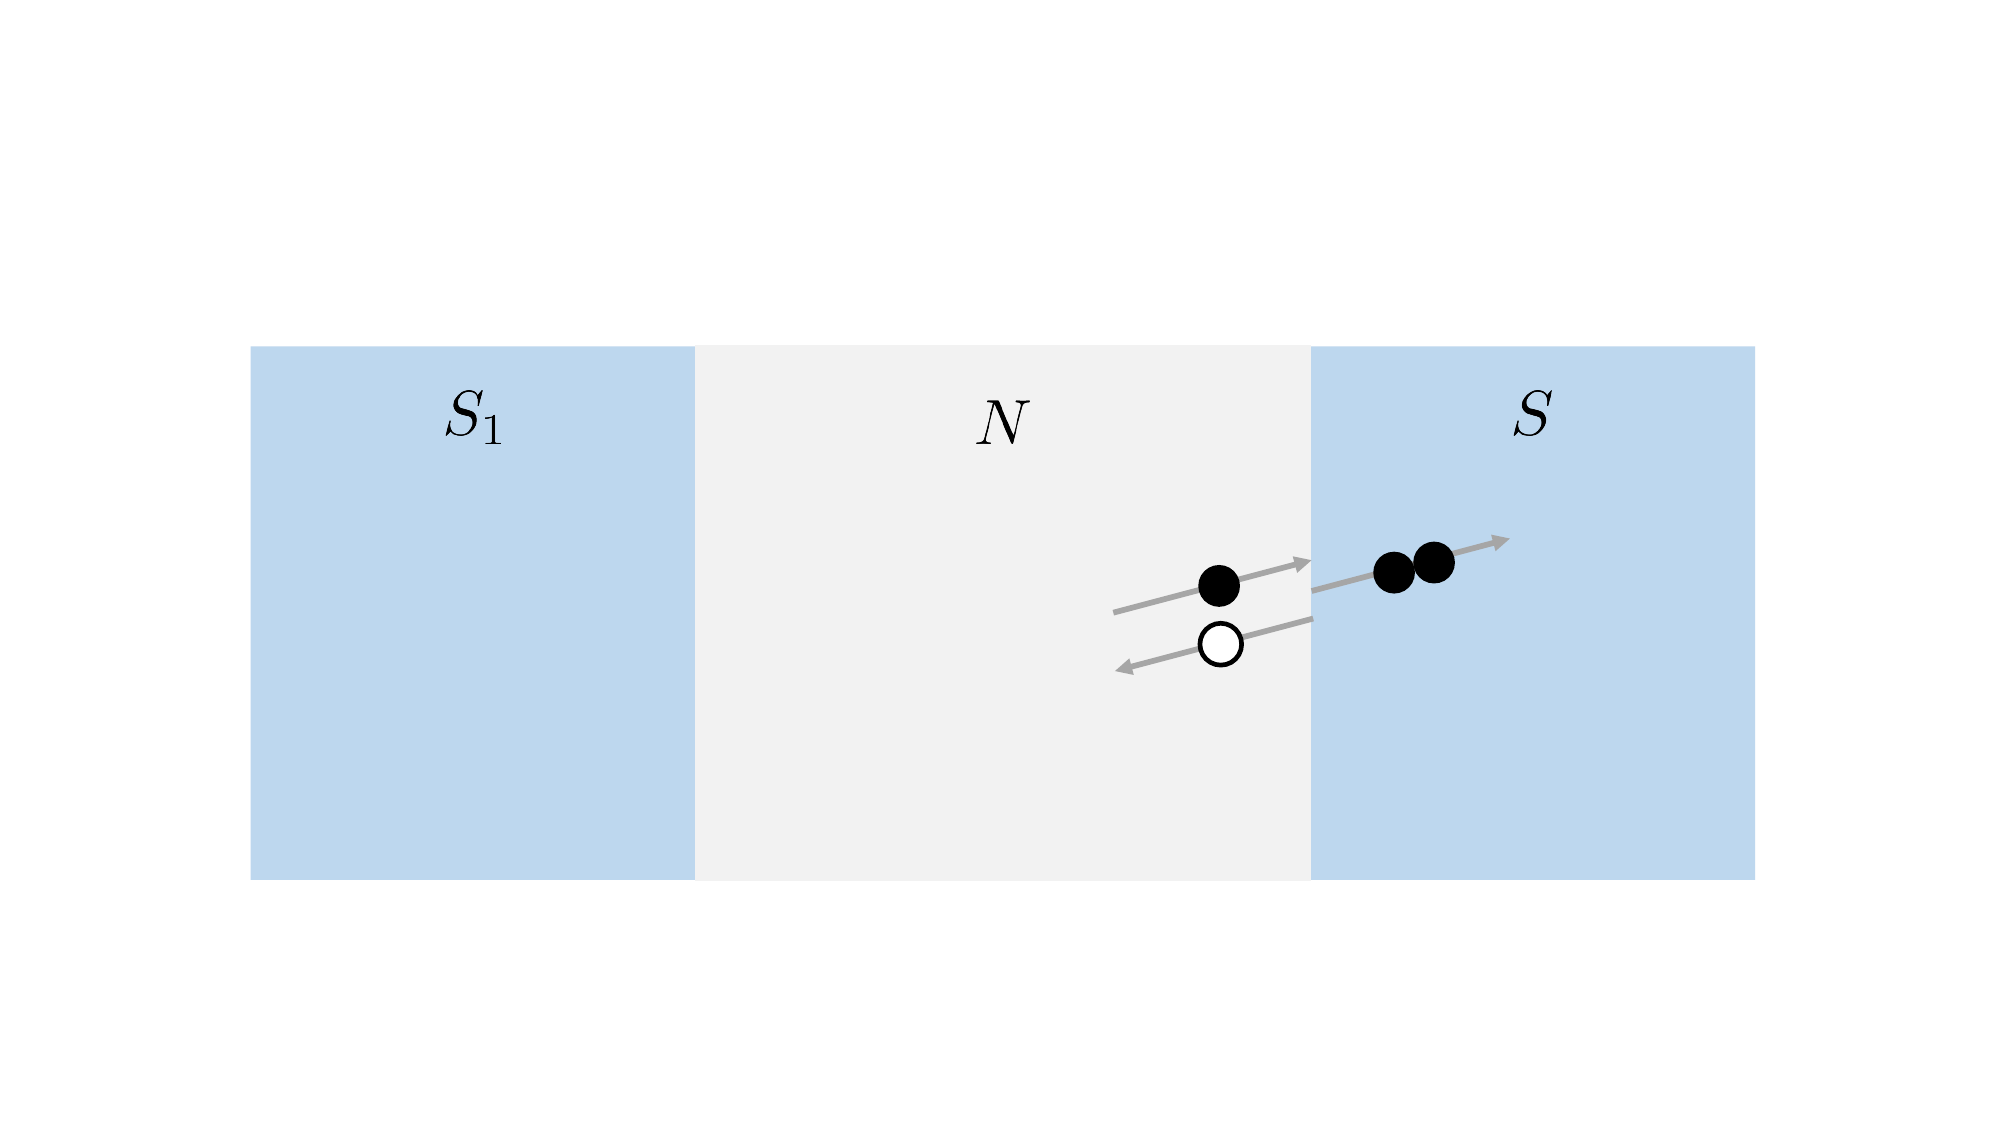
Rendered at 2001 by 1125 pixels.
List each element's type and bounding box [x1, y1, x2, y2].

picture [445, 390, 501, 444]
text_box [1311, 538, 1510, 592]
picture [1513, 390, 1552, 436]
text_box [695, 345, 1311, 881]
text_box [249, 345, 695, 881]
text_box [1113, 560, 1312, 613]
text_box [1114, 618, 1314, 672]
picture [976, 400, 1030, 444]
text_box [1311, 345, 1756, 881]
